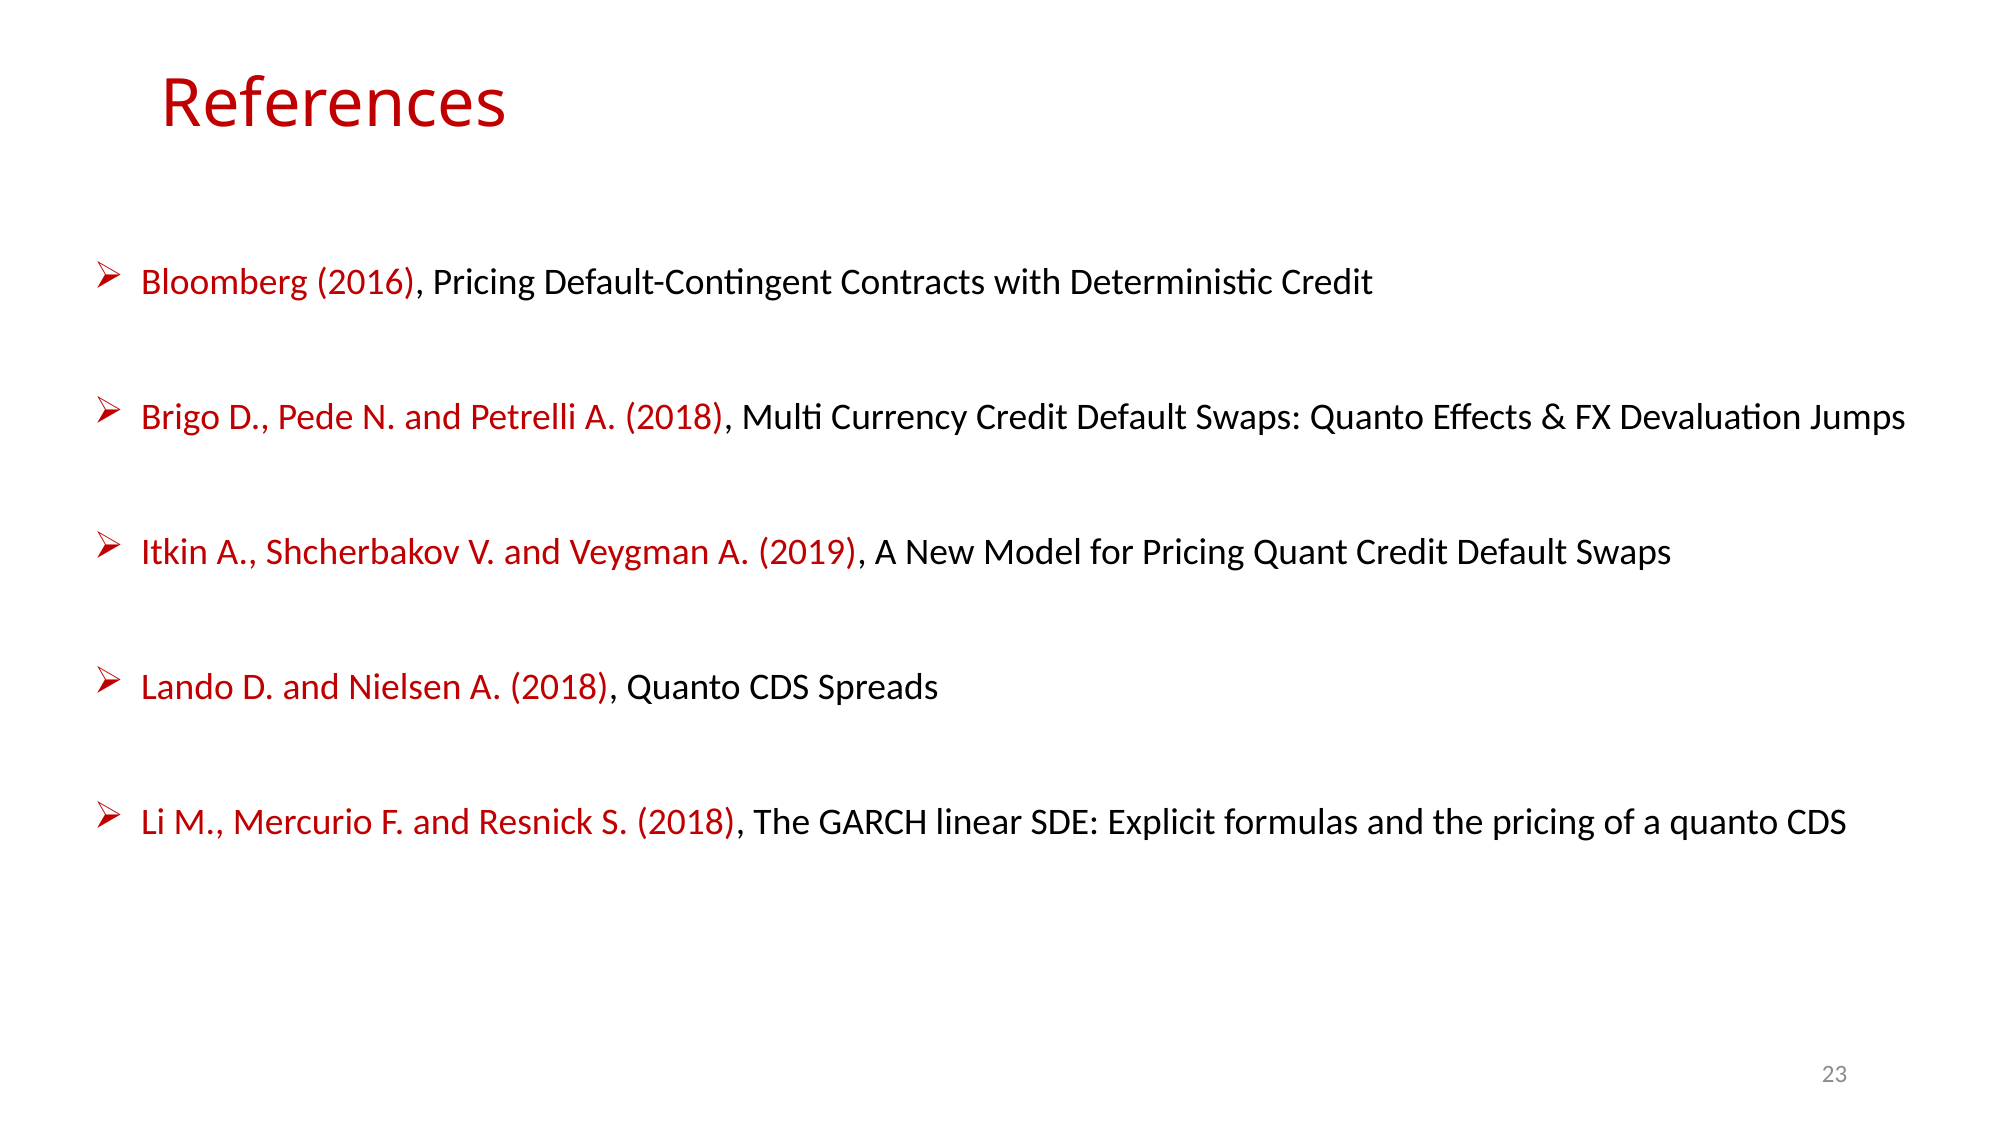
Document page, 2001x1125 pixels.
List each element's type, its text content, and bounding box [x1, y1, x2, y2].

slide_number 22 [1412, 1042, 1863, 1103]
text_box Bloomberg (2016), Pricing Default-Contingent Contracts with Deterministic Credit Brigo D., Pede N. and Petrelli A. (2018), Multi Currency Credit Default Swaps: Quanto Effects & FX Devaluation Jumps Itkin A., Shcherbakov V. and Veygman A. (2019), A New Model for Pricing Quant Credit Default Swaps Lando D. and Nielsen A. (2018), Quanto CDS Spreads Li M., Mercurio F. and Resnick S. (2018), The GARCH linear SDE: Explicit formulas and the pricing of a quanto CDS [79, 227, 1945, 963]
title References [145, 57, 1855, 153]
